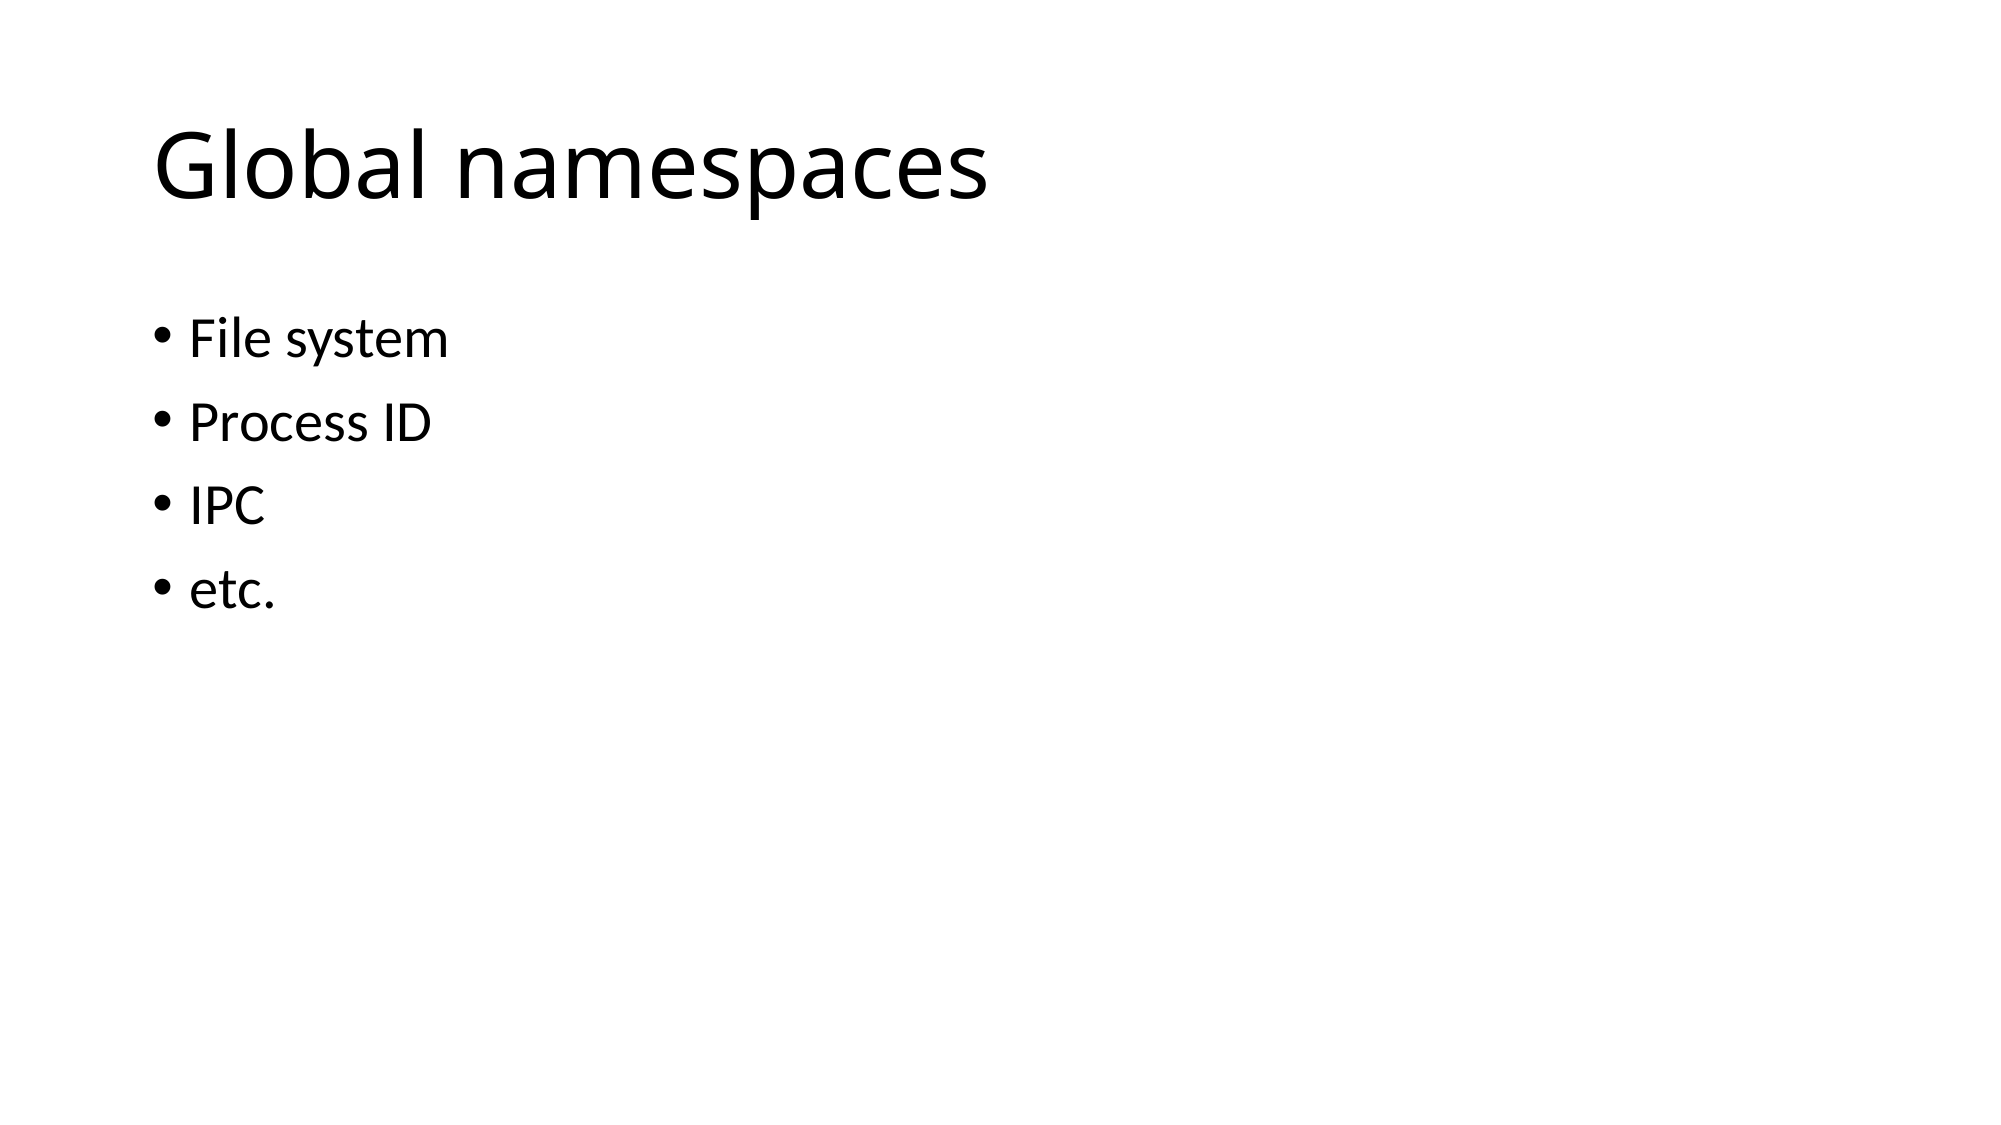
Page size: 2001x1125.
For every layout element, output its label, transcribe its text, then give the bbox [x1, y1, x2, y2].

list File system Process ID IPC etc. [137, 299, 1863, 1014]
title Global namespaces [137, 59, 1863, 278]
